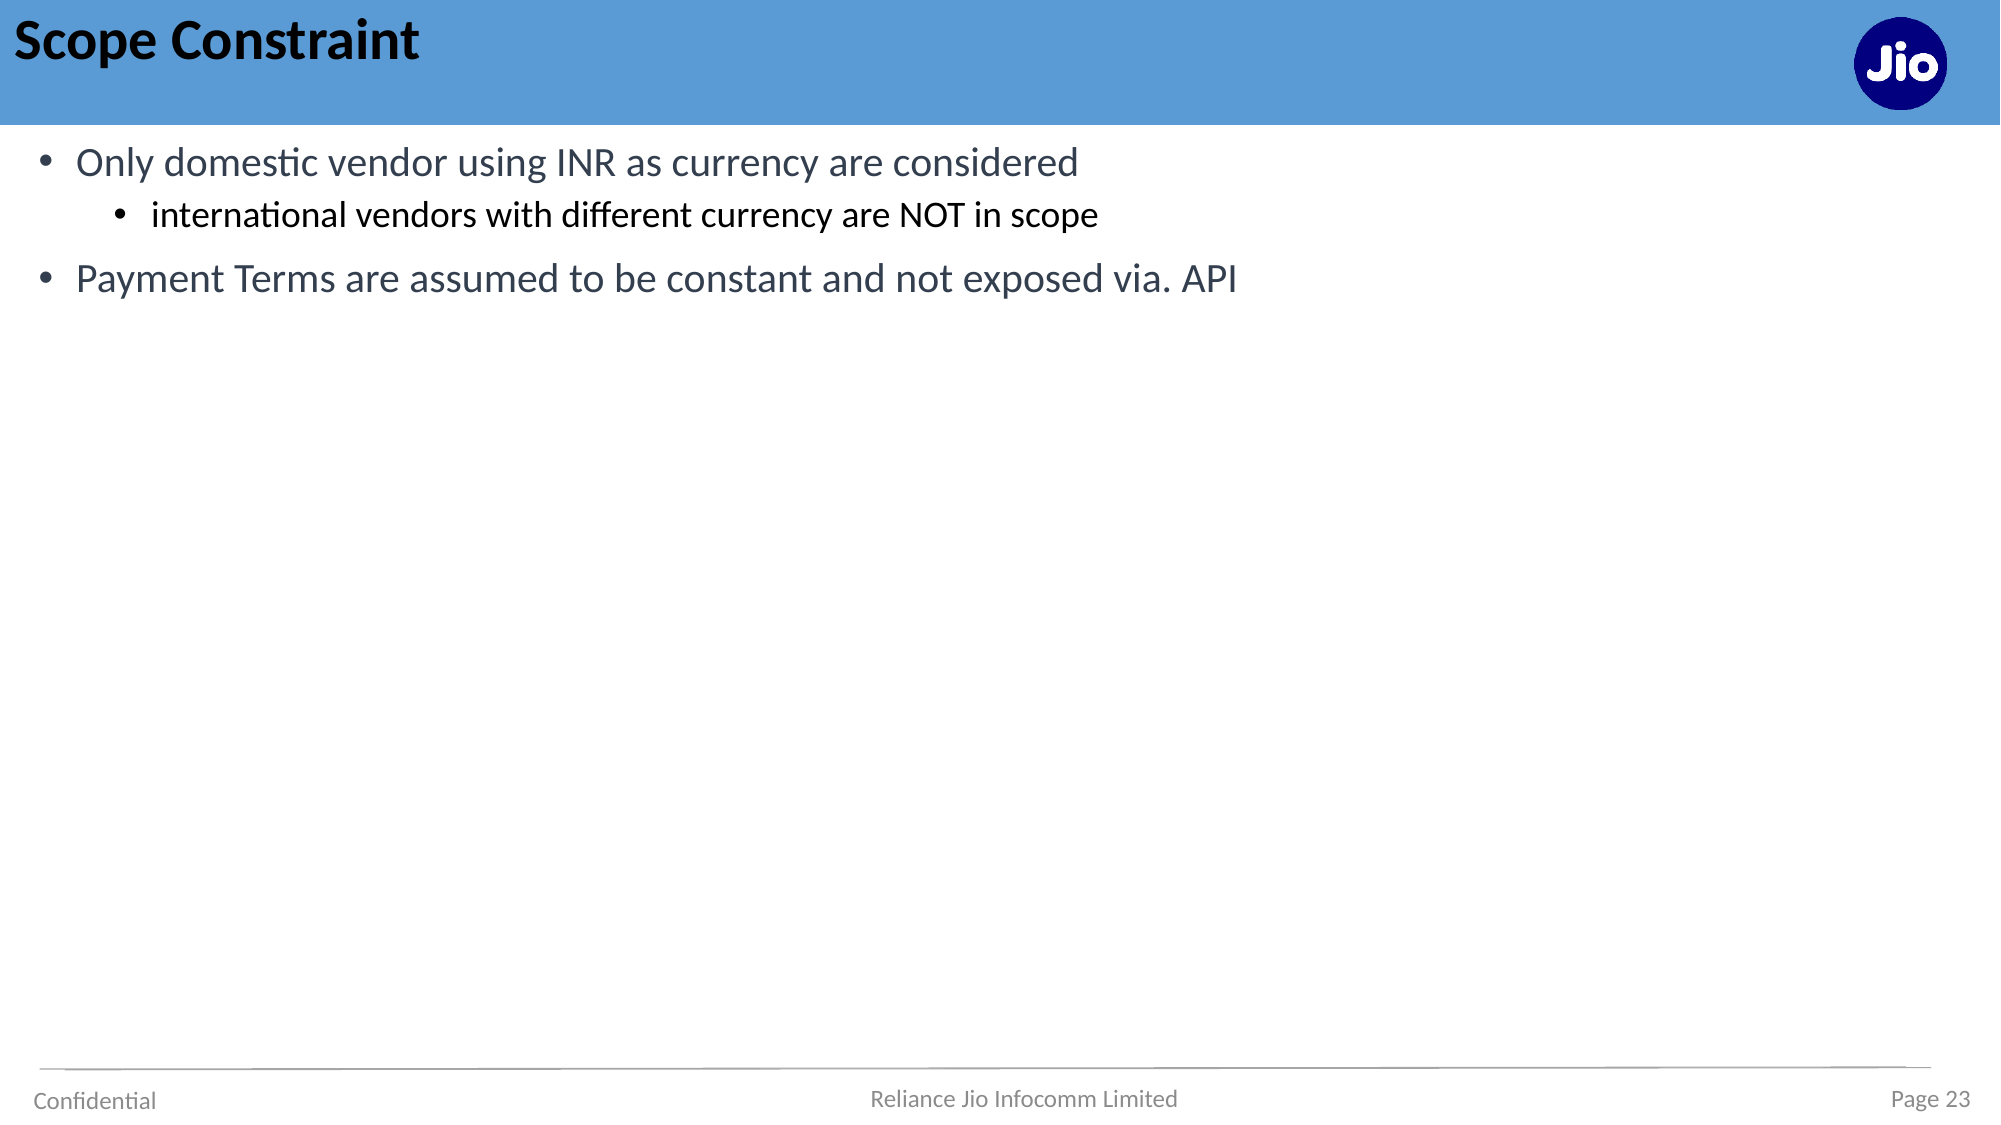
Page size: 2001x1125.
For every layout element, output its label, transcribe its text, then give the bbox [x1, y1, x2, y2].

list Only domestic vendor using INR as currency are considered international vendors with different currency are NOT in scope Payment Terms are assumed to be constant and not exposed via. API [23, 132, 1977, 1051]
picture [1854, 17, 1947, 110]
title Scope Constraint [0, 1, 1819, 117]
